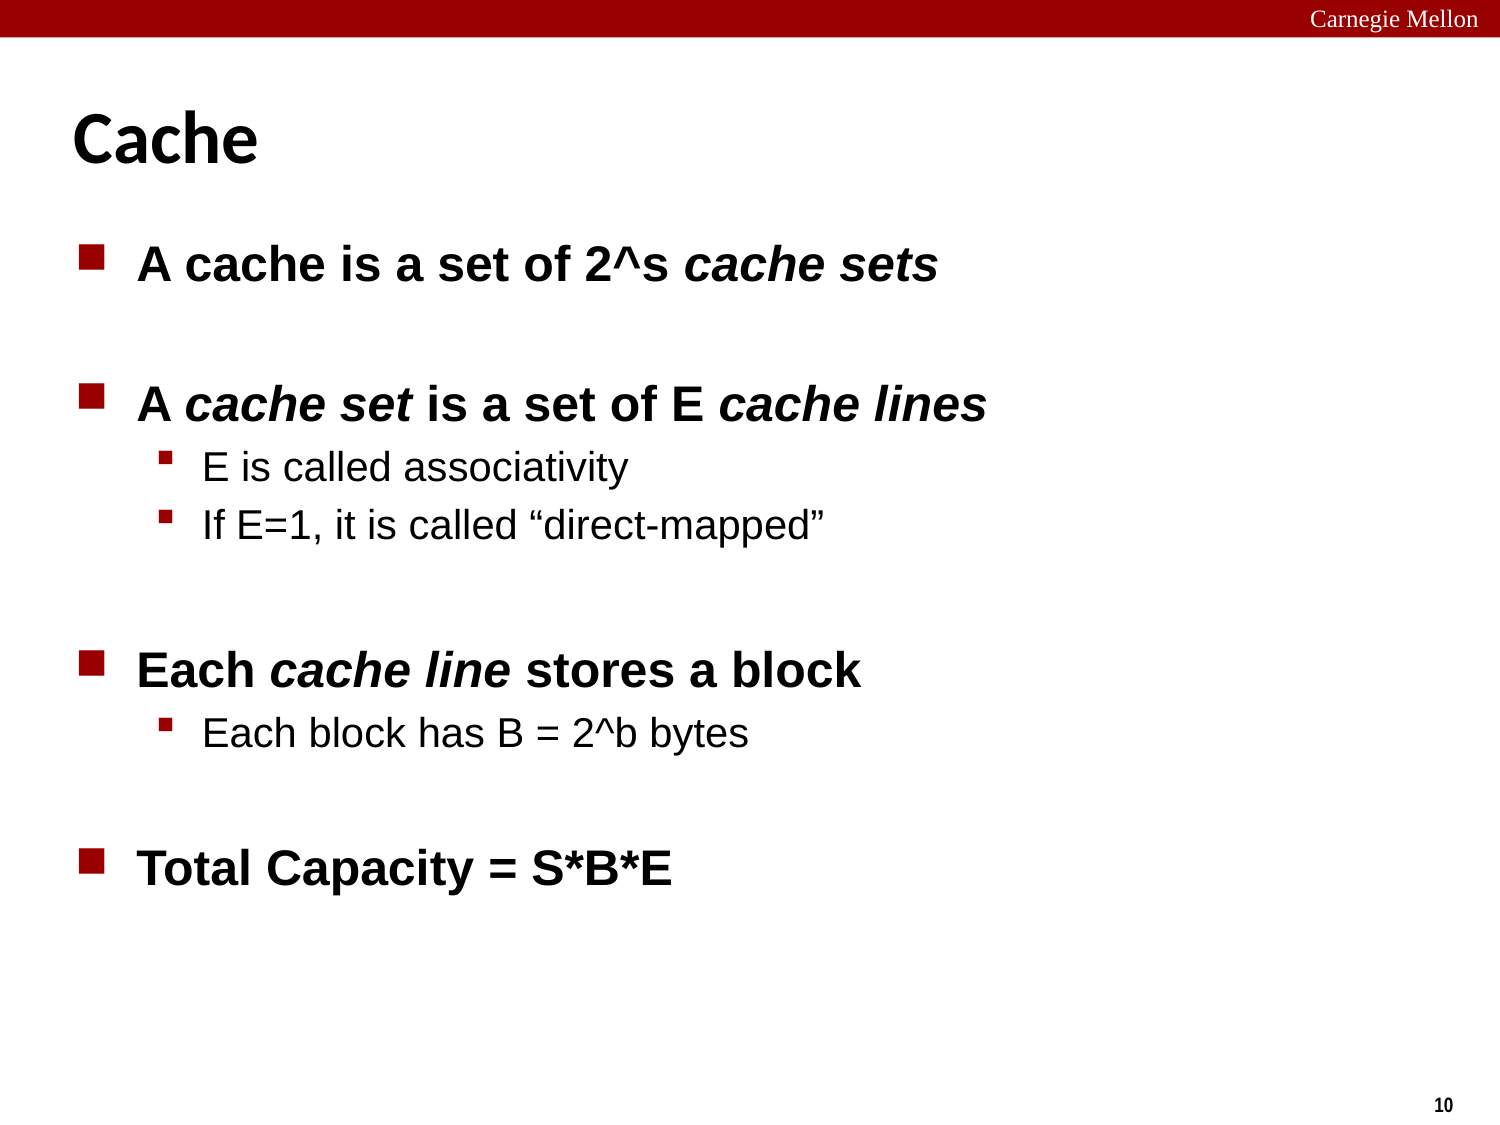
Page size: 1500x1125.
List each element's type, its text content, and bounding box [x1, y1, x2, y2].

title Cache [58, 32, 1305, 236]
list A cache is a set of 2^s cache sets A cache set is a set of E cache lines E is called associativity If E=1, it is called “direct-mapped” Each cache line stores a block Each block has B = 2^b bytes Total Capacity = S*B*E [64, 223, 1361, 1040]
